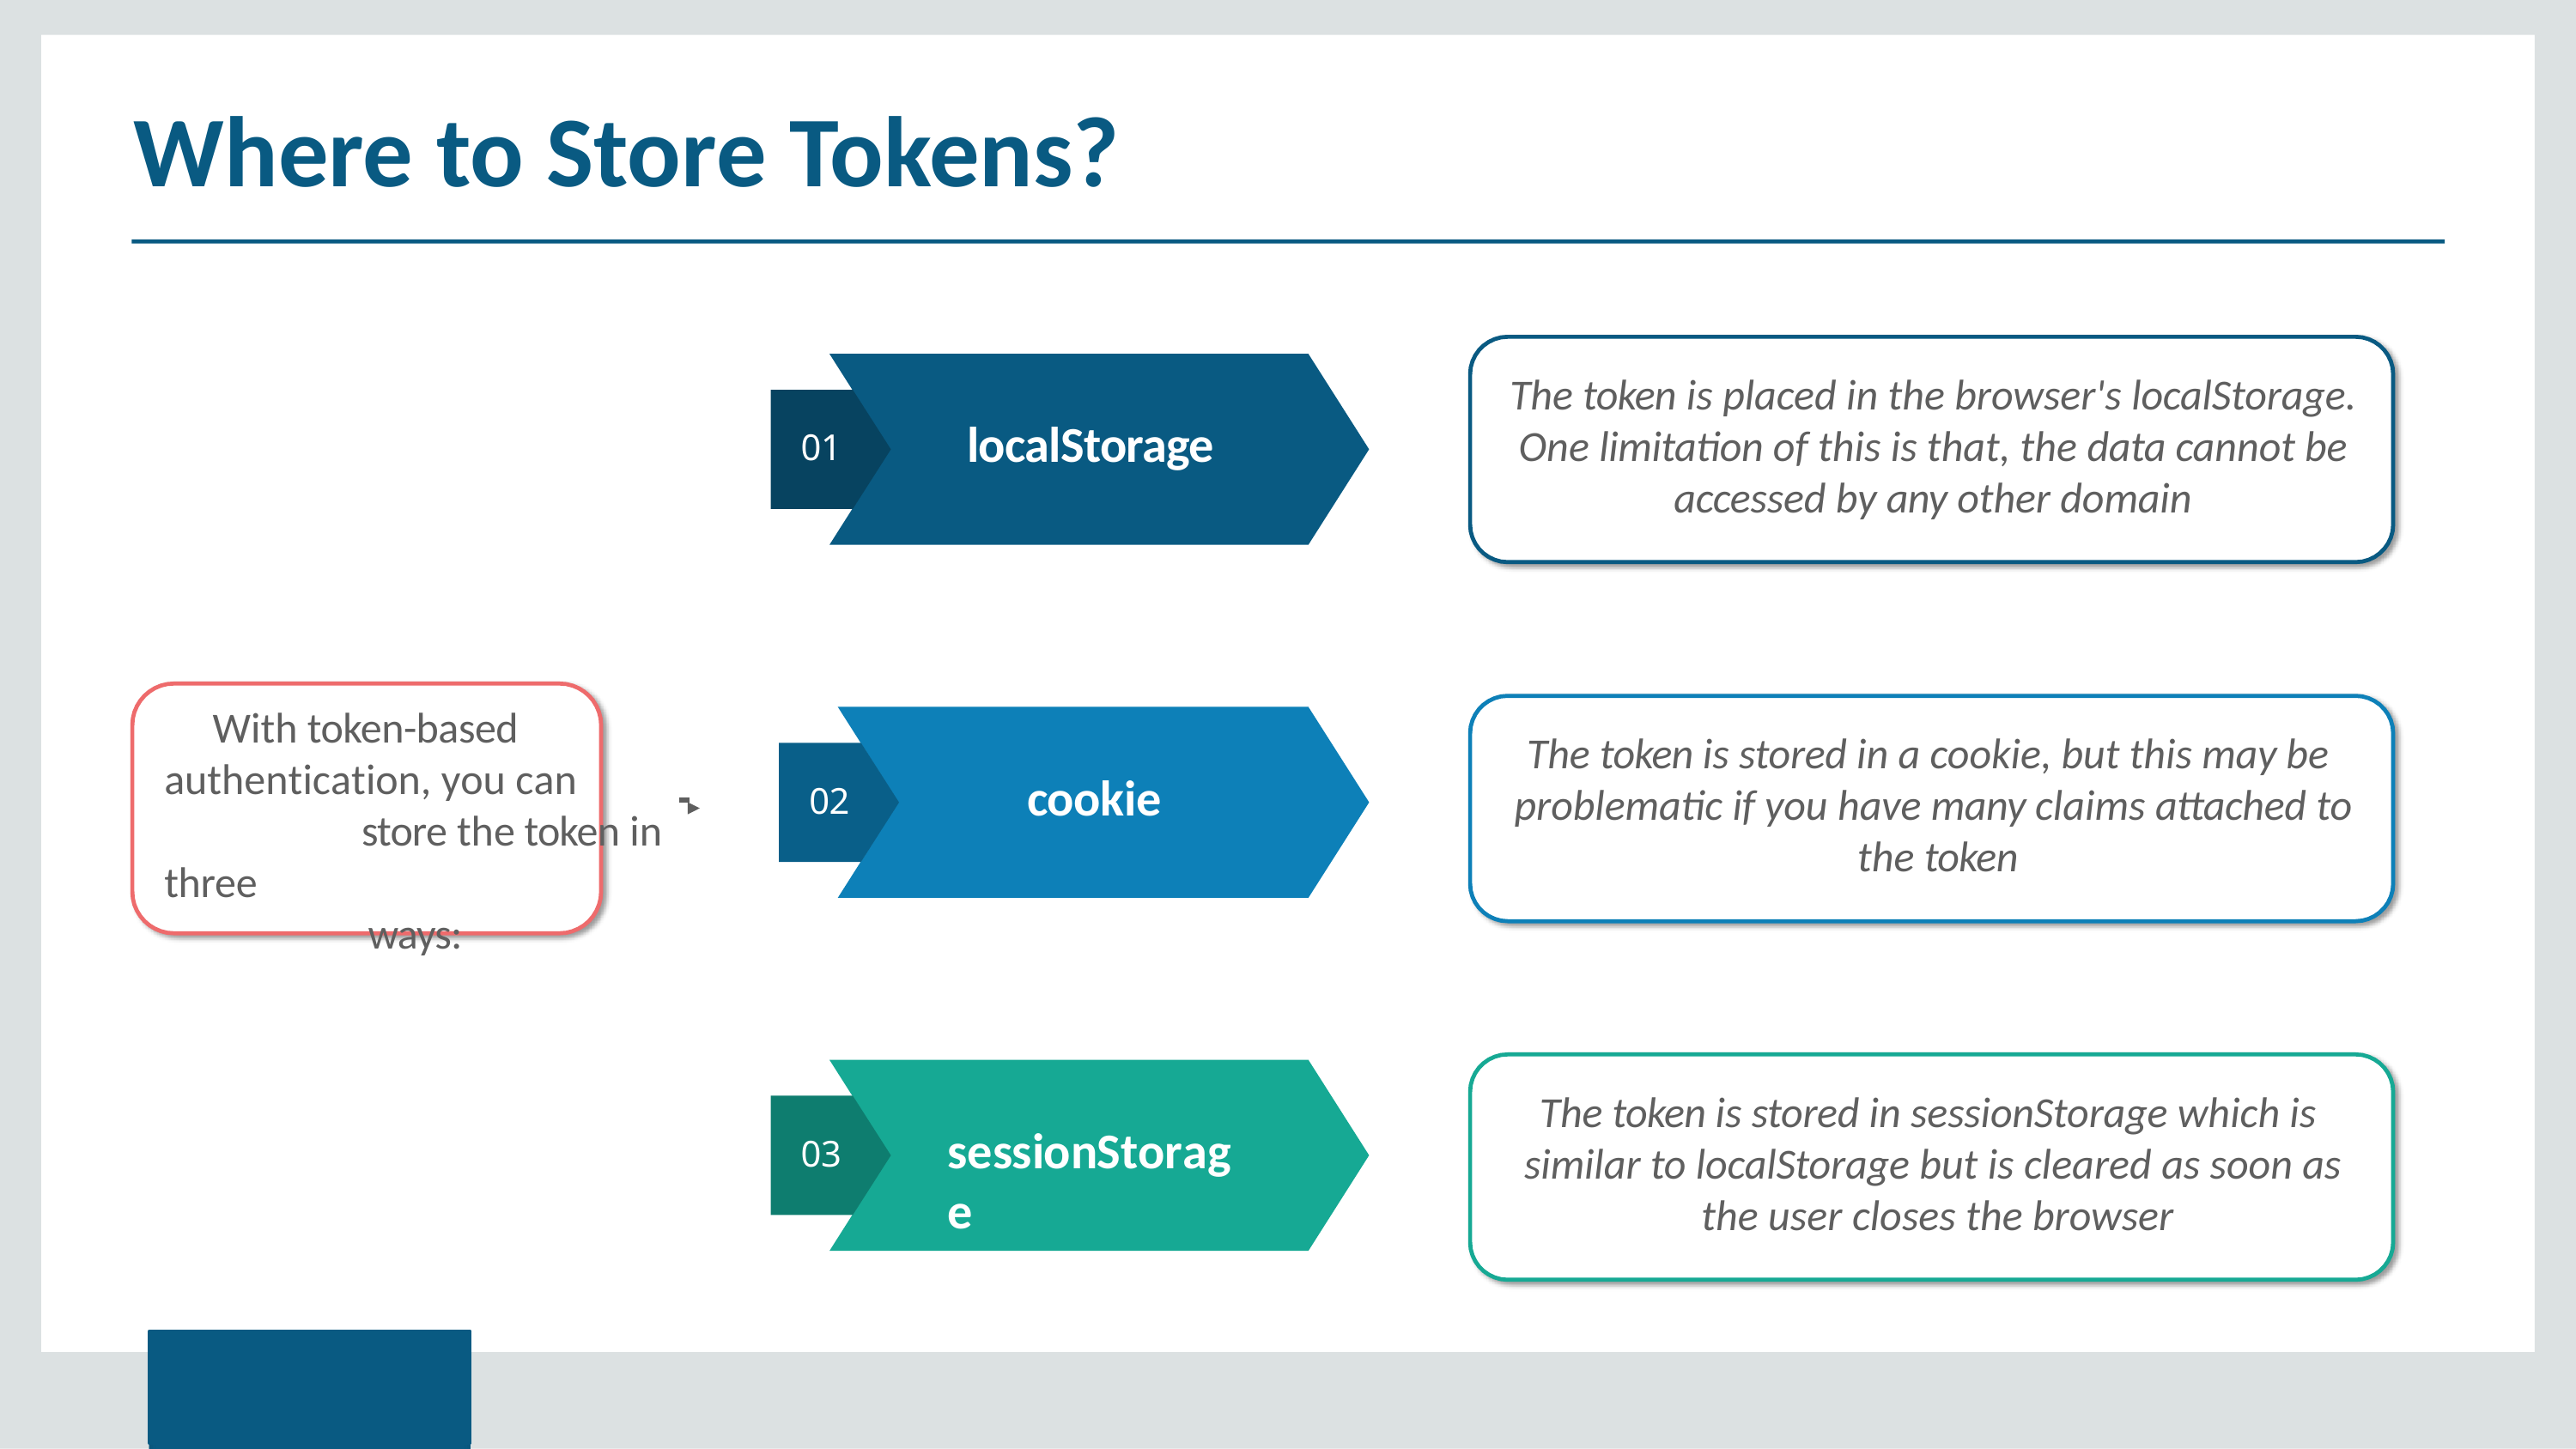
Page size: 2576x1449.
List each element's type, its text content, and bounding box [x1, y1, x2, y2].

title Where to Store Tokens? [131, 84, 1137, 329]
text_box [1467, 1052, 2405, 1292]
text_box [770, 353, 1370, 545]
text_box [1467, 334, 2405, 574]
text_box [129, 681, 613, 945]
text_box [1467, 693, 2405, 933]
text_box [687, 802, 700, 815]
text_box With token-based authentication, you can store the token in three ways: [162, 698, 699, 958]
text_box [778, 706, 1370, 899]
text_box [770, 1059, 1370, 1252]
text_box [147, 1329, 472, 1446]
